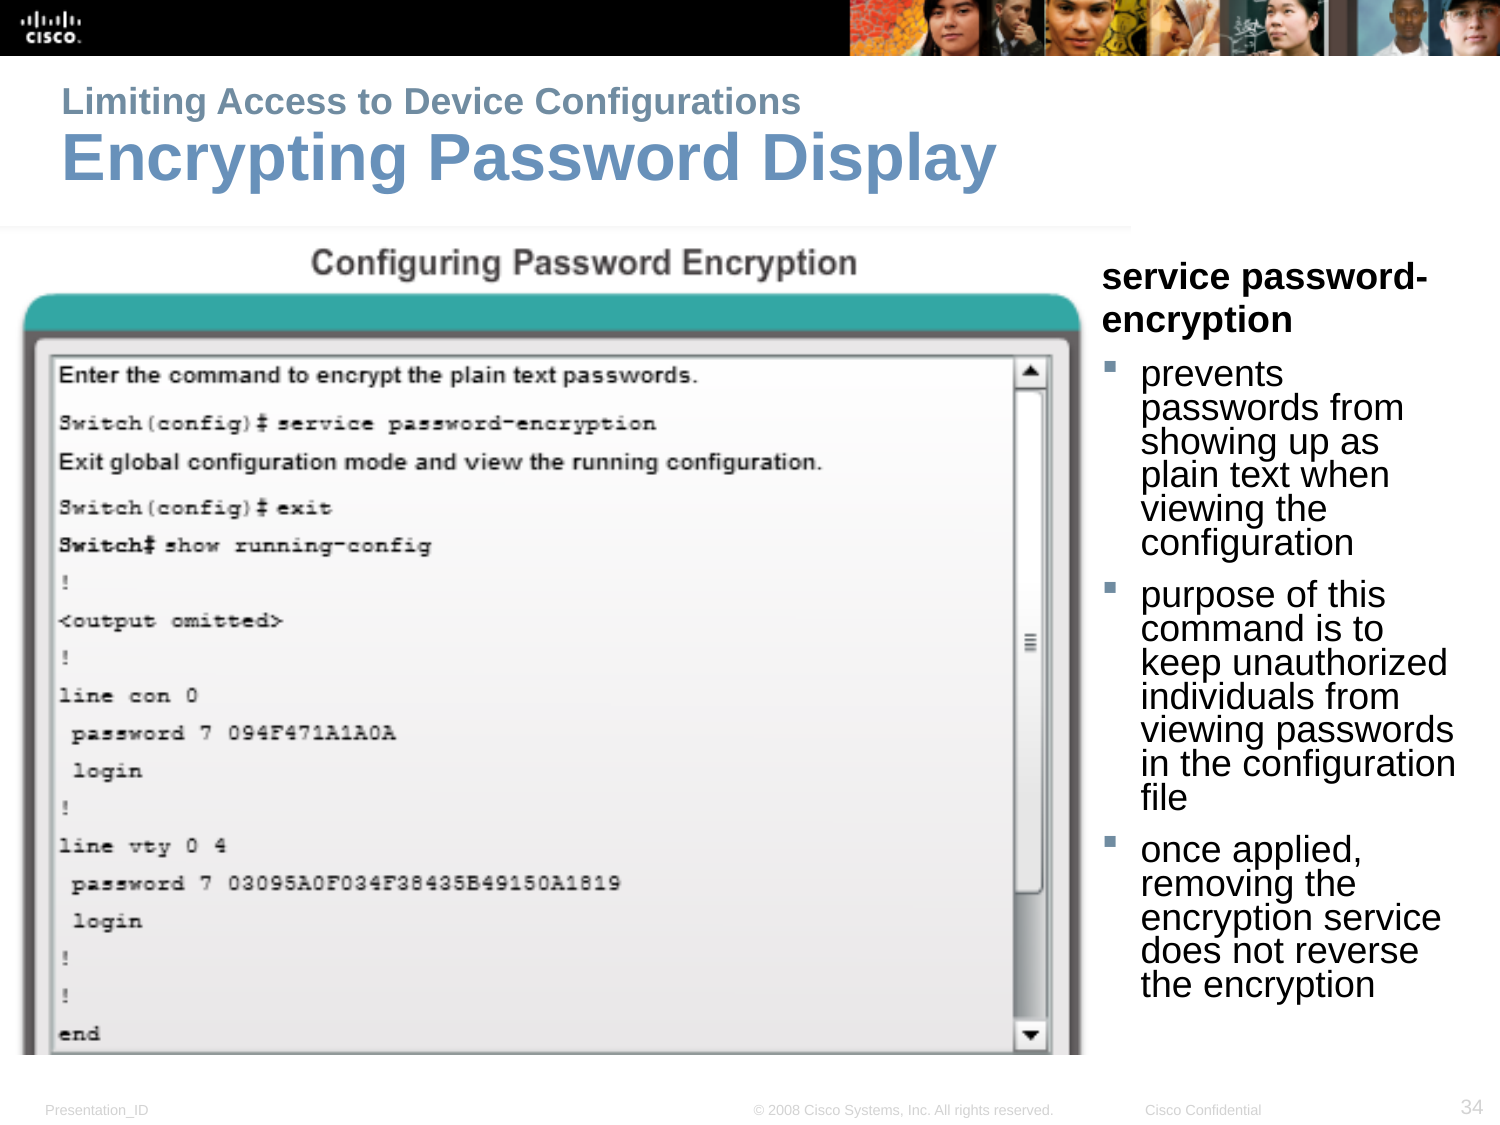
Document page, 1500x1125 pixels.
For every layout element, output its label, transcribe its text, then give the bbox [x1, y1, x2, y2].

list service password-encryption prevents passwords from showing up as plain text when viewing the configuration purpose of this command is to keep unauthorized individuals from viewing passwords in the configuration file once applied, removing the encryption service does not reverse the encryption [1088, 248, 1477, 1125]
picture [0, 226, 1132, 1055]
picture [0, 0, 1500, 56]
title Limiting Access to Device Configurations Encrypting Password Display [47, 64, 1385, 202]
